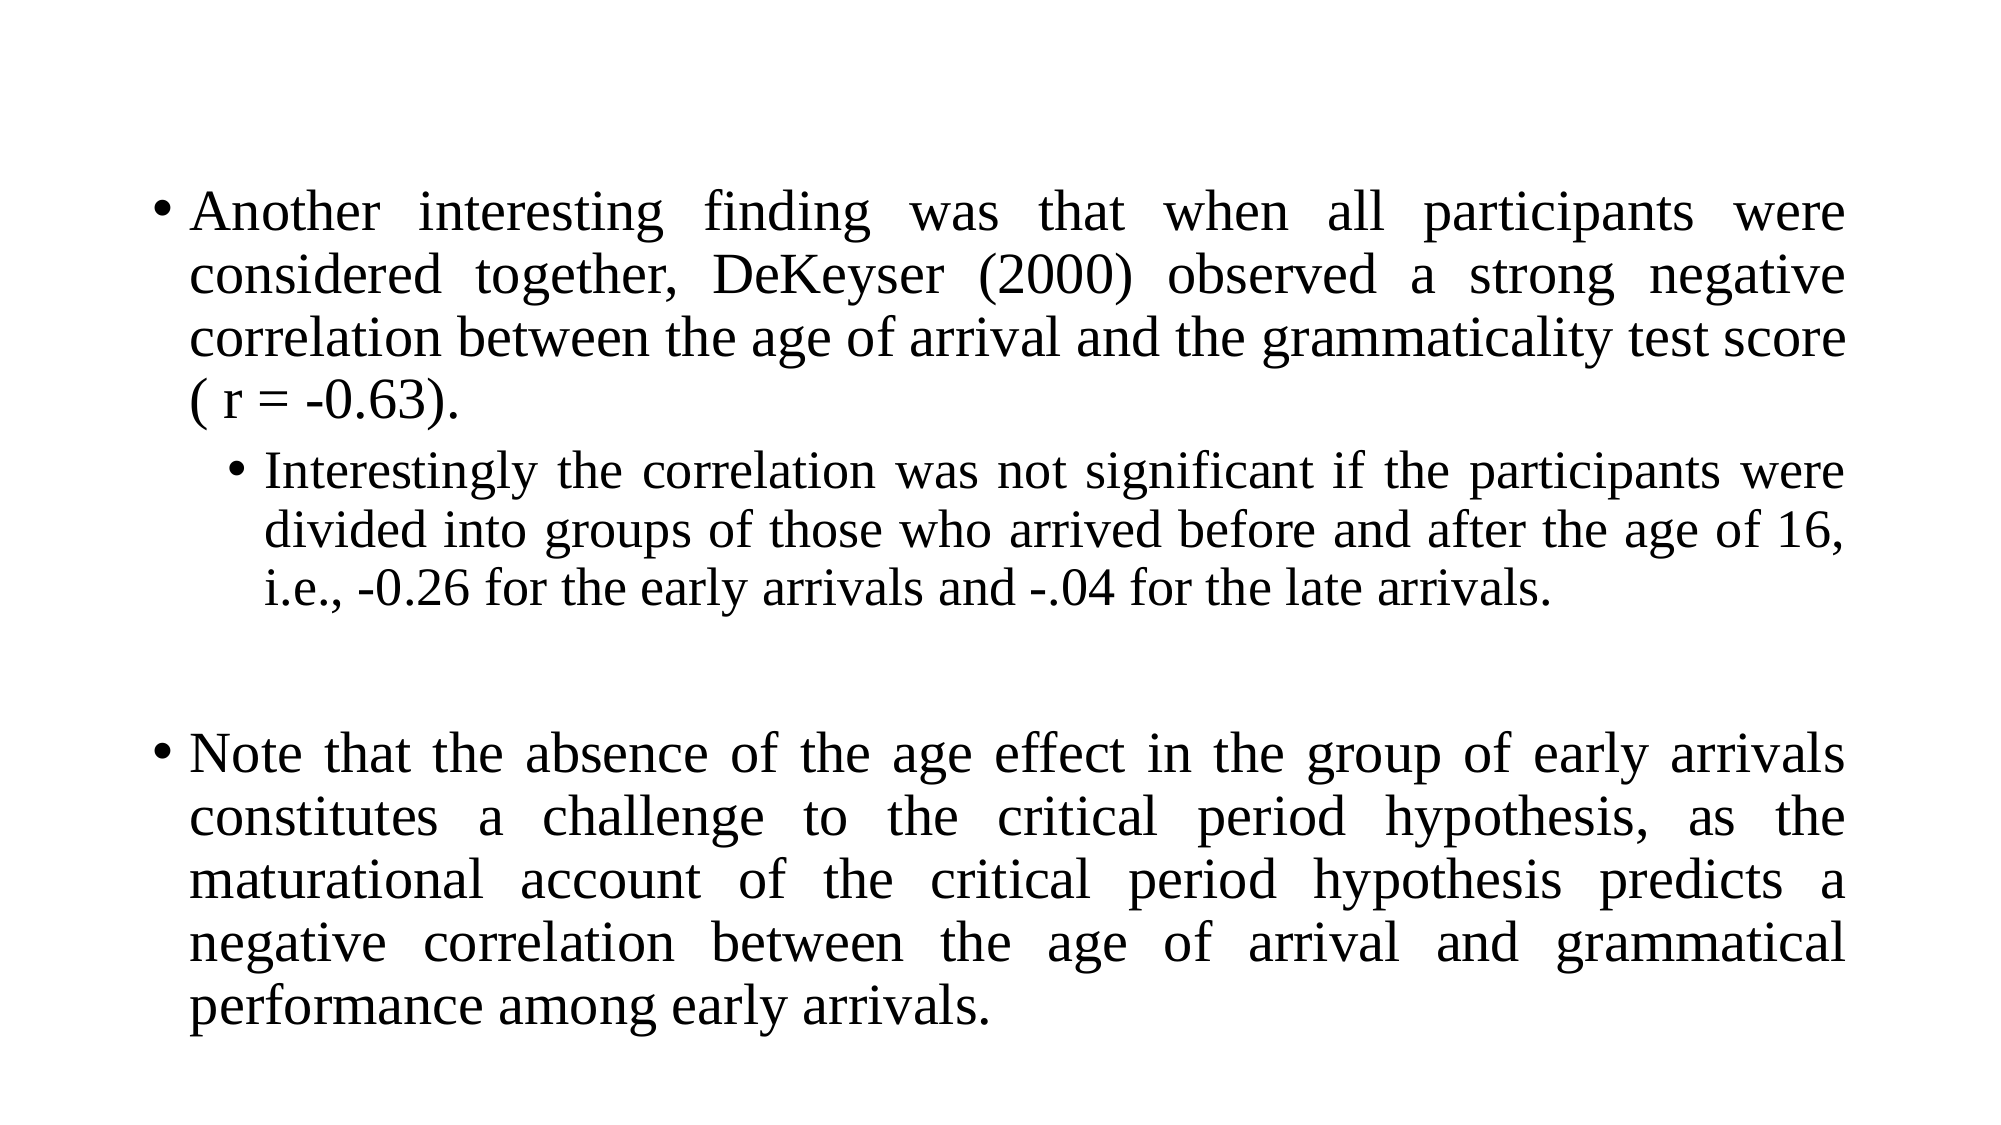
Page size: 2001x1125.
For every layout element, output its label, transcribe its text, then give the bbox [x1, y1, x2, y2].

list Another interesting finding was that when all participants were considered together, DeKeyser (2000) observed a strong negative correlation between the age of arrival and the grammaticality test score ( r = -0.63). Interestingly the correlation was not significant if the participants were divided into groups of those who arrived before and after the age of 16, i.e., -0.26 for the early arrivals and -.04 for the late arrivals. Note that the absence of the age effect in the group of early arrivals constitutes a challenge to the critical period hypothesis, as the maturational account of the critical period hypothesis predicts a negative correlation between the age of arrival and grammatical performance among early arrivals. [137, 81, 1863, 1047]
